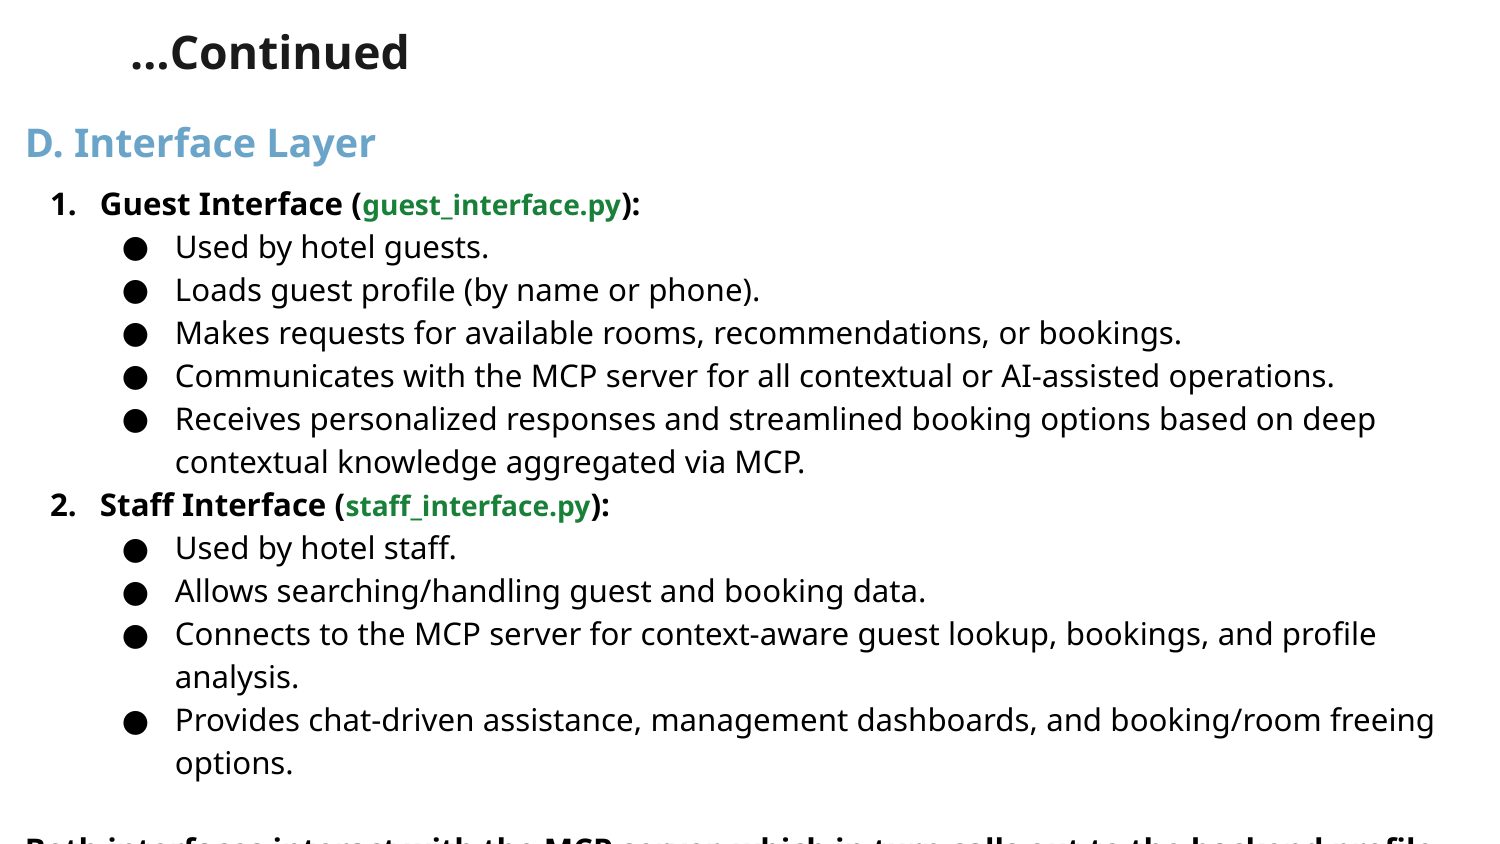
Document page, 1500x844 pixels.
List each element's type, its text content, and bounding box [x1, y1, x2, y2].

list D. Interface Layer Guest Interface (guest_interface.py): Used by hotel guests. Loads guest profile (by name or phone). Makes requests for available rooms, recommendations, or bookings. Communicates with the MCP server for all contextual or AI-assisted operations. Receives personalized responses and streamlined booking options based on deep contextual knowledge aggregated via MCP. Staff Interface (staff_interface.py): Used by hotel staff. Allows searching/handling guest and booking data. Connects to the MCP server for context-aware guest lookup, bookings, and profile analysis. Provides chat-driven assistance, management dashboards, and booking/room freeing options. Both interfaces interact with the MCP server, which in turn calls out to the backend profile and booking servers. [10, 96, 1492, 822]
title …Continued [115, 8, 502, 96]
